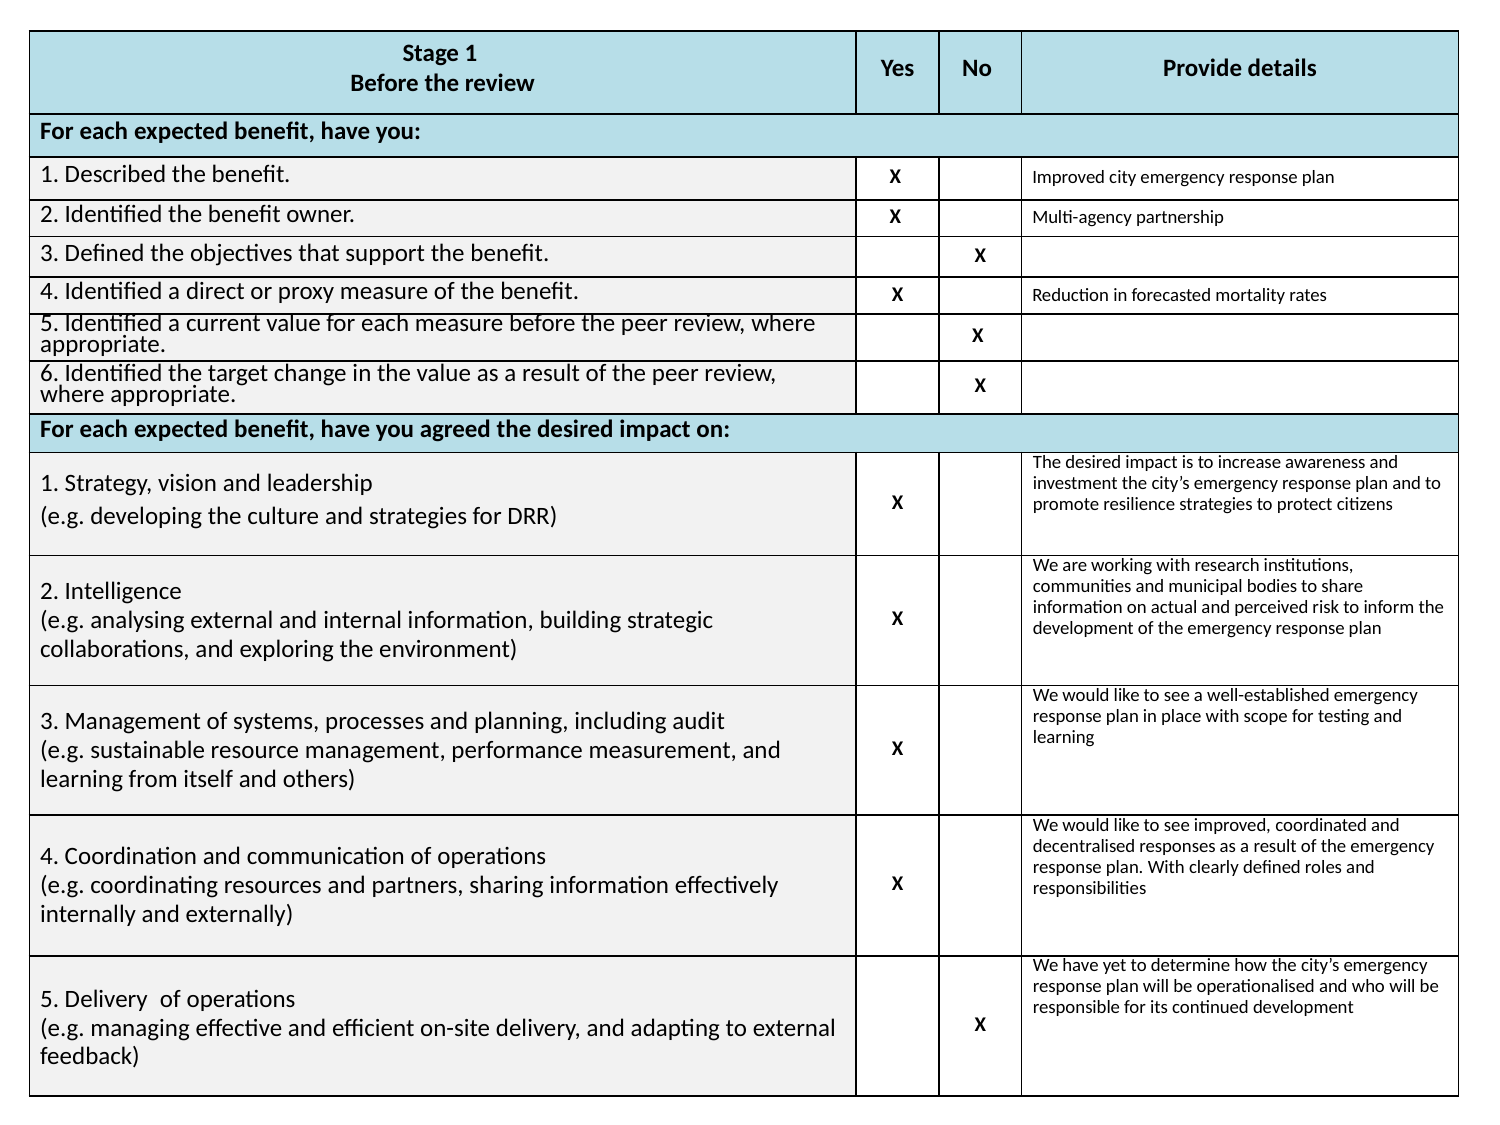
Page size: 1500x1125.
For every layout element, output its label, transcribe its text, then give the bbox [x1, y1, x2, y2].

table_cell X [857, 158, 938, 199]
table_header Yes [857, 32, 938, 113]
table_cell X [940, 362, 1021, 413]
table_cell [940, 278, 1021, 313]
table_cell 5. Delivery of operations (e.g. managing effective and efficient on-site delivery, and adapting to external feedback) [30, 957, 855, 1095]
table_cell We would like to see improved, coordinated and decentralised responses as a result of the emergency response plan. With clearly defined roles and responsibilities [1022, 816, 1458, 955]
table_cell 4. Identified a direct or proxy measure of the benefit. [30, 278, 855, 313]
table_cell Multi-agency partnership [1022, 201, 1458, 236]
table_cell [940, 201, 1021, 236]
table_cell [940, 158, 1021, 199]
table_cell 4. Coordination and communication of operations (e.g. coordinating resources and partners, sharing information effectively internally and externally) [30, 816, 855, 955]
table_cell X [940, 957, 1021, 1095]
table_cell 2. Identified the benefit owner. [30, 201, 855, 236]
table_cell X [857, 453, 938, 555]
table_cell X [857, 201, 938, 236]
table_cell [940, 686, 1021, 814]
table_cell [857, 362, 938, 413]
table_cell 6. Identified the target change in the value as a result of the peer review, where appropriate. [30, 362, 855, 413]
table_cell X [940, 315, 1021, 360]
table_header Provide details [1022, 32, 1458, 113]
table_cell For each expected benefit, have you agreed the desired impact on: [30, 415, 1458, 452]
table_cell 5. Identified a current value for each measure before the peer review, where appropriate. [30, 315, 855, 360]
table_cell X [940, 237, 1021, 276]
table_cell 2. Intelligence (e.g. analysing external and internal information, building strategic collaborations, and exploring the environment) [30, 556, 855, 685]
table_cell 1. Described the benefit. [30, 158, 855, 199]
table_cell [857, 237, 938, 276]
table_cell [857, 957, 938, 1095]
table_cell 1. Strategy, vision and leadership (e.g. developing the culture and strategies for DRR) [30, 453, 855, 555]
table_cell 3. Management of systems, processes and planning, including audit (e.g. sustainable resource management, performance measurement, and learning from itself and others) [30, 686, 855, 814]
table_cell [940, 453, 1021, 555]
table_cell Improved city emergency response plan [1022, 158, 1458, 199]
table_cell We would like to see a well-established emergency response plan in place with scope for testing and learning [1022, 686, 1458, 814]
table_cell [857, 315, 938, 360]
table_cell [1022, 237, 1458, 276]
table_cell [1022, 362, 1458, 413]
table_cell X [857, 686, 938, 814]
table_cell The desired impact is to increase awareness and investment the city’s emergency response plan and to promote resilience strategies to protect citizens [1022, 453, 1458, 555]
table_cell X [857, 278, 938, 313]
table_cell [940, 816, 1021, 955]
table_cell X [857, 556, 938, 685]
table_cell We are working with research institutions, communities and municipal bodies to share information on actual and perceived risk to inform the development of the emergency response plan [1022, 556, 1458, 685]
table_cell For each expected benefit, have you: [30, 115, 1458, 156]
table_cell We have yet to determine how the city’s emergency response plan will be operationalised and who will be responsible for its continued development [1022, 957, 1458, 1095]
table_cell X [857, 816, 938, 955]
table_header Stage 1 Before the review [30, 32, 855, 113]
table_cell 3. Defined the objectives that support the benefit. [30, 237, 855, 276]
table_cell [940, 556, 1021, 685]
table_header No [940, 32, 1021, 113]
table_cell [1022, 315, 1458, 360]
table_cell Reduction in forecasted mortality rates [1022, 278, 1458, 313]
